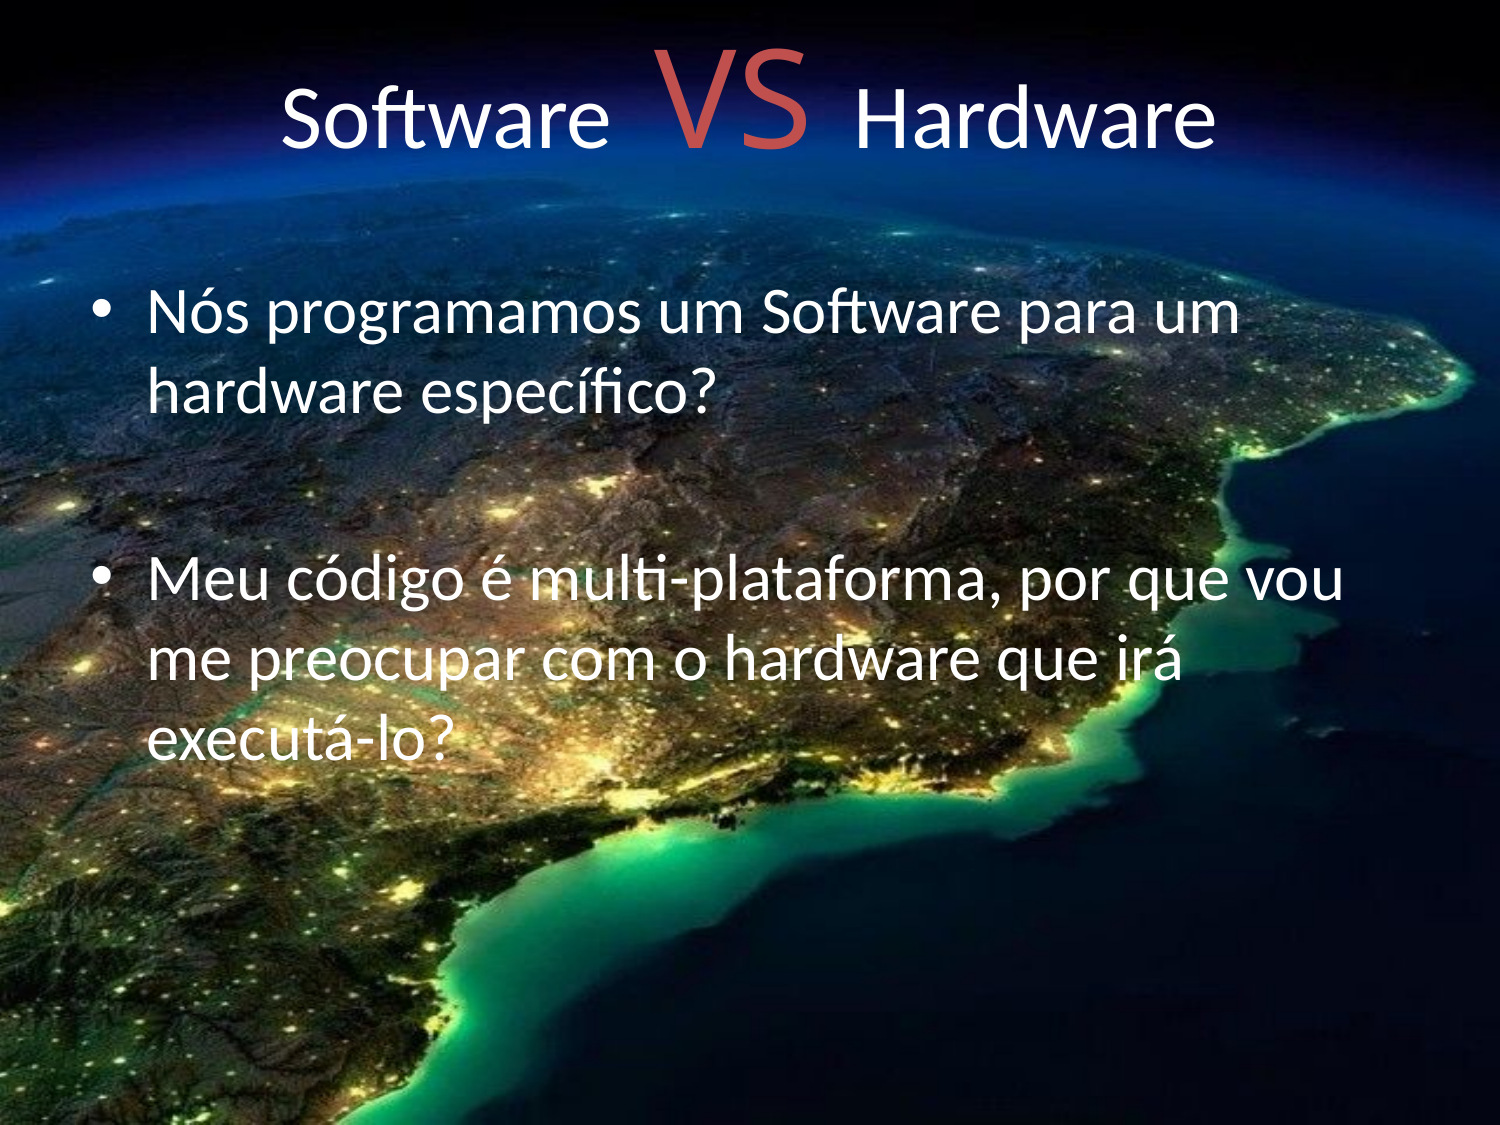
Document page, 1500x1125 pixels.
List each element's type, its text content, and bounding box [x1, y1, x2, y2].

list Nós programamos um Software para um hardware específico? Meu código é multi-plataforma, por que vou me preocupar com o hardware que irá executá-lo? [75, 136, 1425, 879]
picture [0, 0, 1500, 1125]
title Software VS Hardware [75, 0, 1425, 136]
